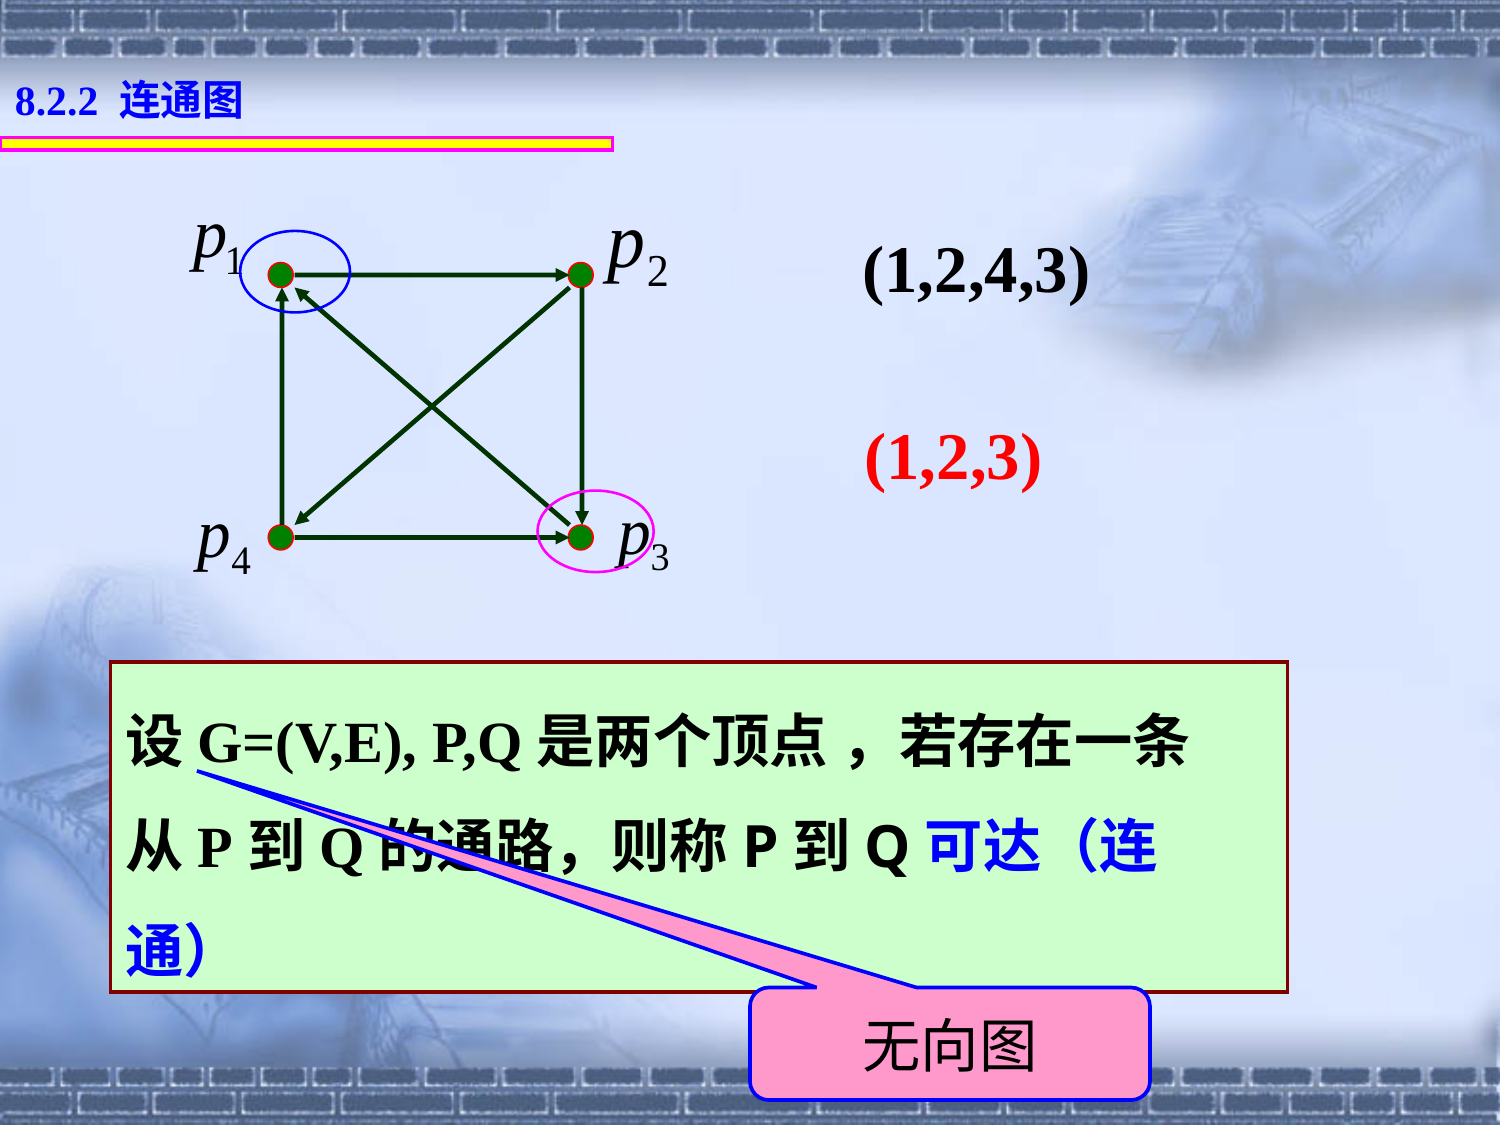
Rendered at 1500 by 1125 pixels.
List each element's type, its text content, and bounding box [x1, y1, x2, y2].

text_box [174, 187, 683, 588]
text_box 8.2.2 连通图 [0, 66, 528, 131]
text_box [0, 137, 613, 150]
text_box 无向图 [196, 770, 1150, 1101]
text_box (1,2,4,3) [847, 218, 1138, 314]
picture [0, 0, 1500, 1125]
text_box 设G=(V,E), P,Q是两个顶点 ，若存在一条 从P到Q的通路，则称P到Q可达（连通） [110, 662, 1288, 993]
text_box (1,2,3) [849, 404, 1058, 501]
